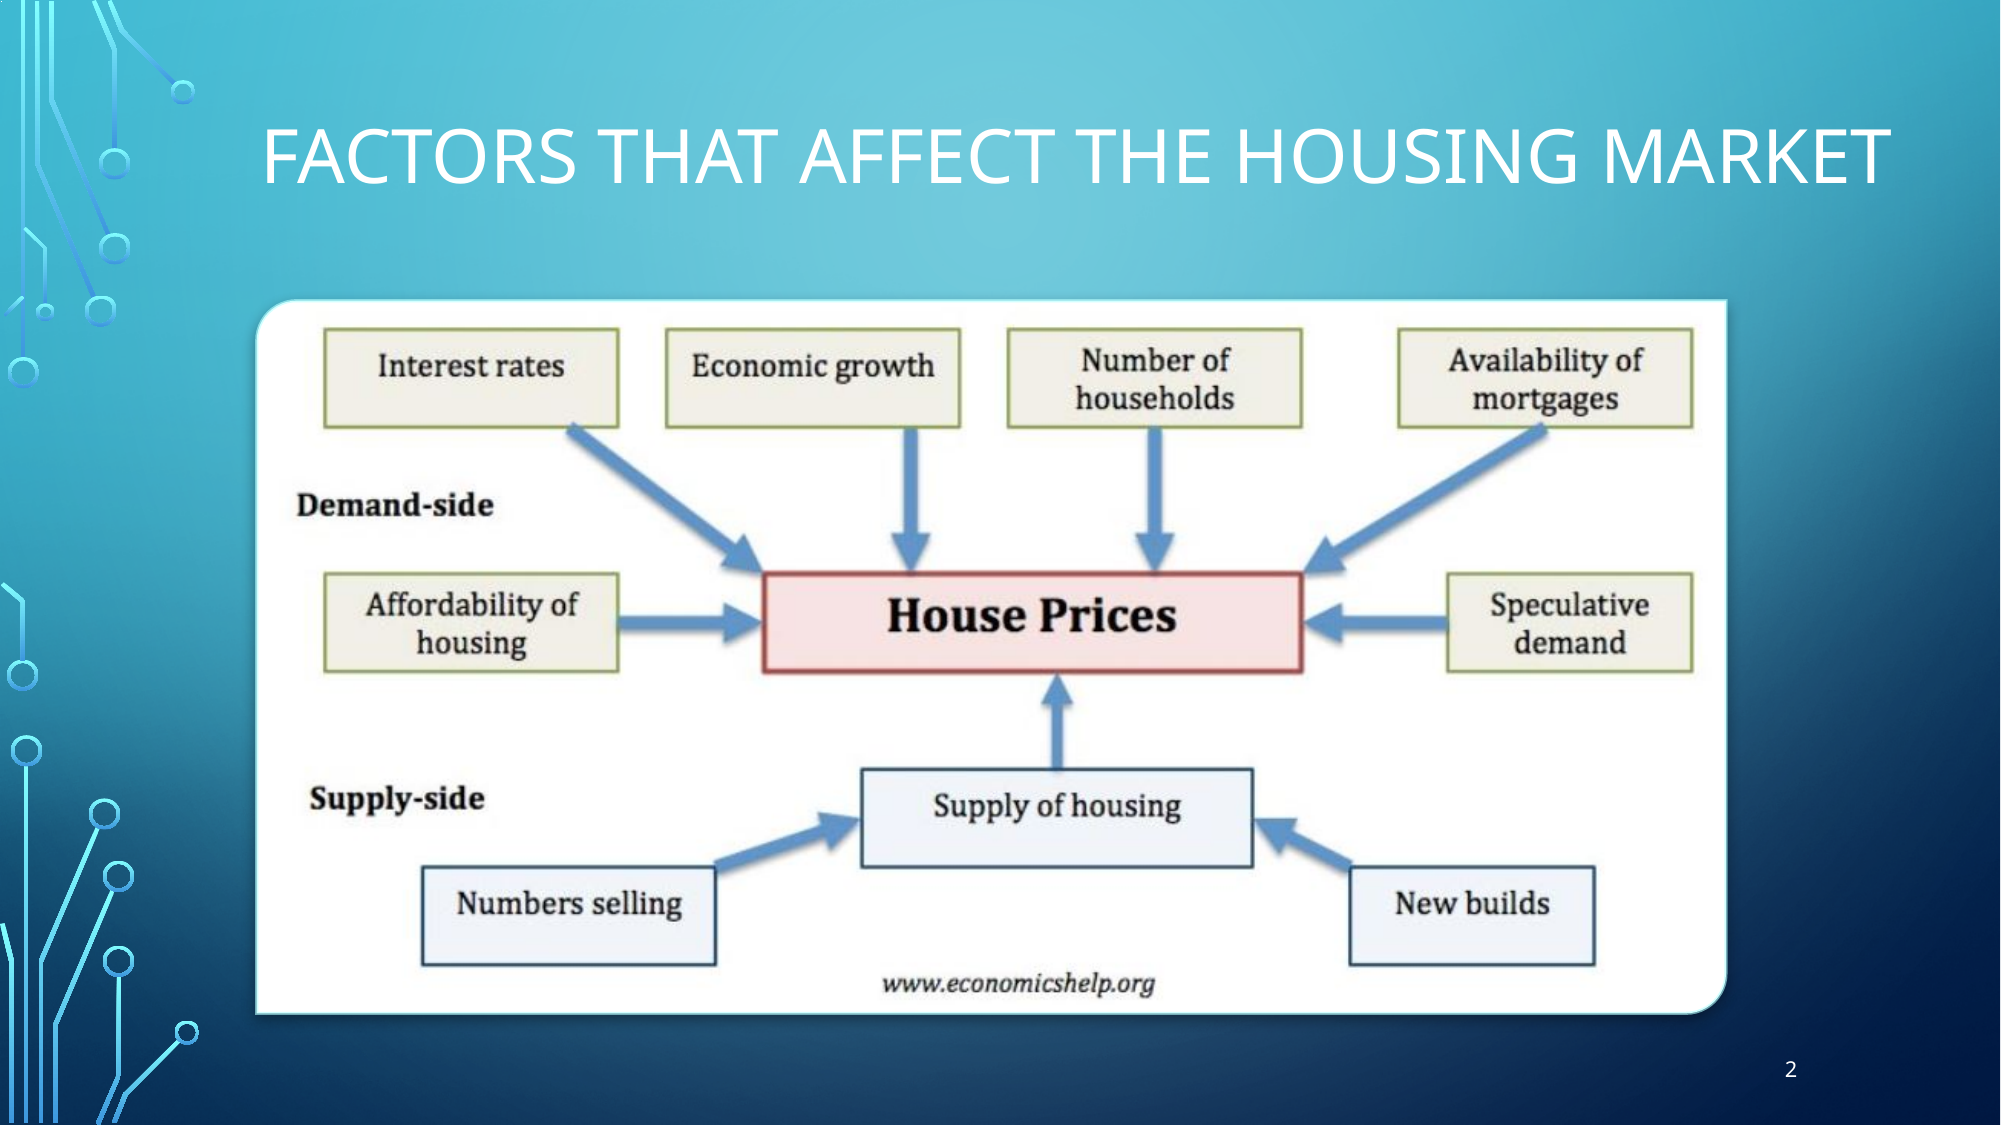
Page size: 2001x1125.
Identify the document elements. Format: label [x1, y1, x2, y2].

picture [201, 0, 2000, 1125]
text_box [0, 0, 201, 1125]
